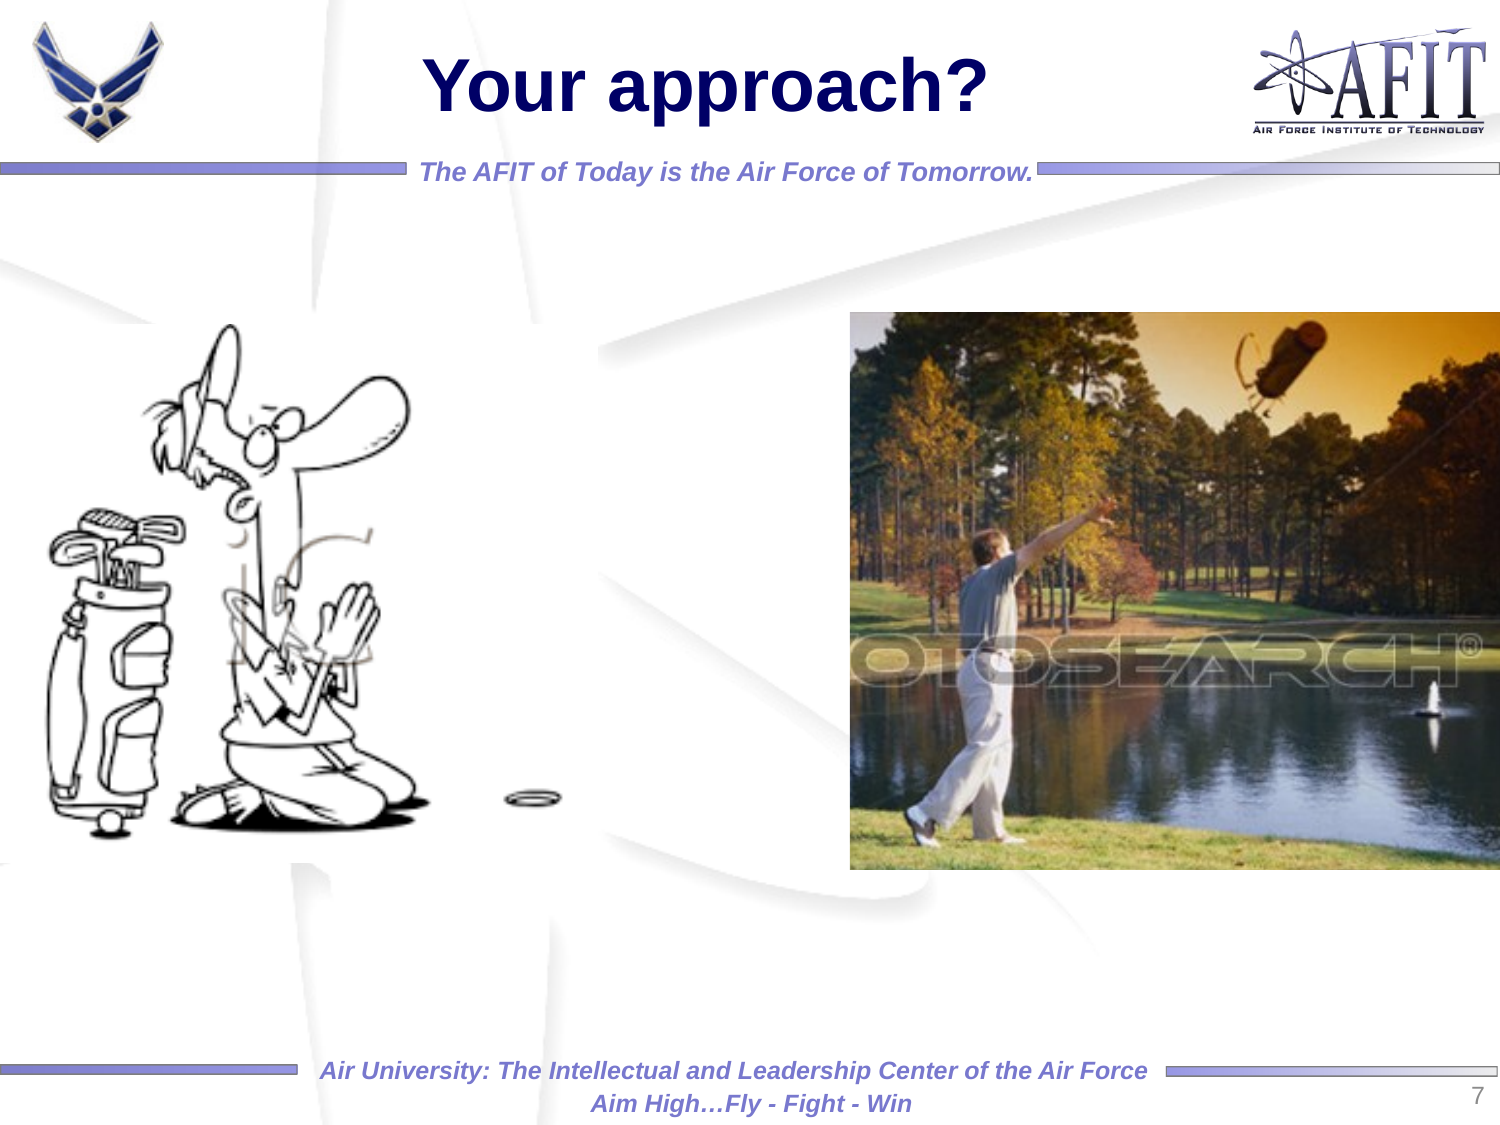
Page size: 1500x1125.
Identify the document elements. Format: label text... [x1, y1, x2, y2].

slide_number 7 [1149, 1065, 1500, 1125]
title Your approach? [162, 0, 1251, 163]
picture [849, 312, 1500, 870]
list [0, 324, 599, 863]
picture [32, 21, 162, 143]
